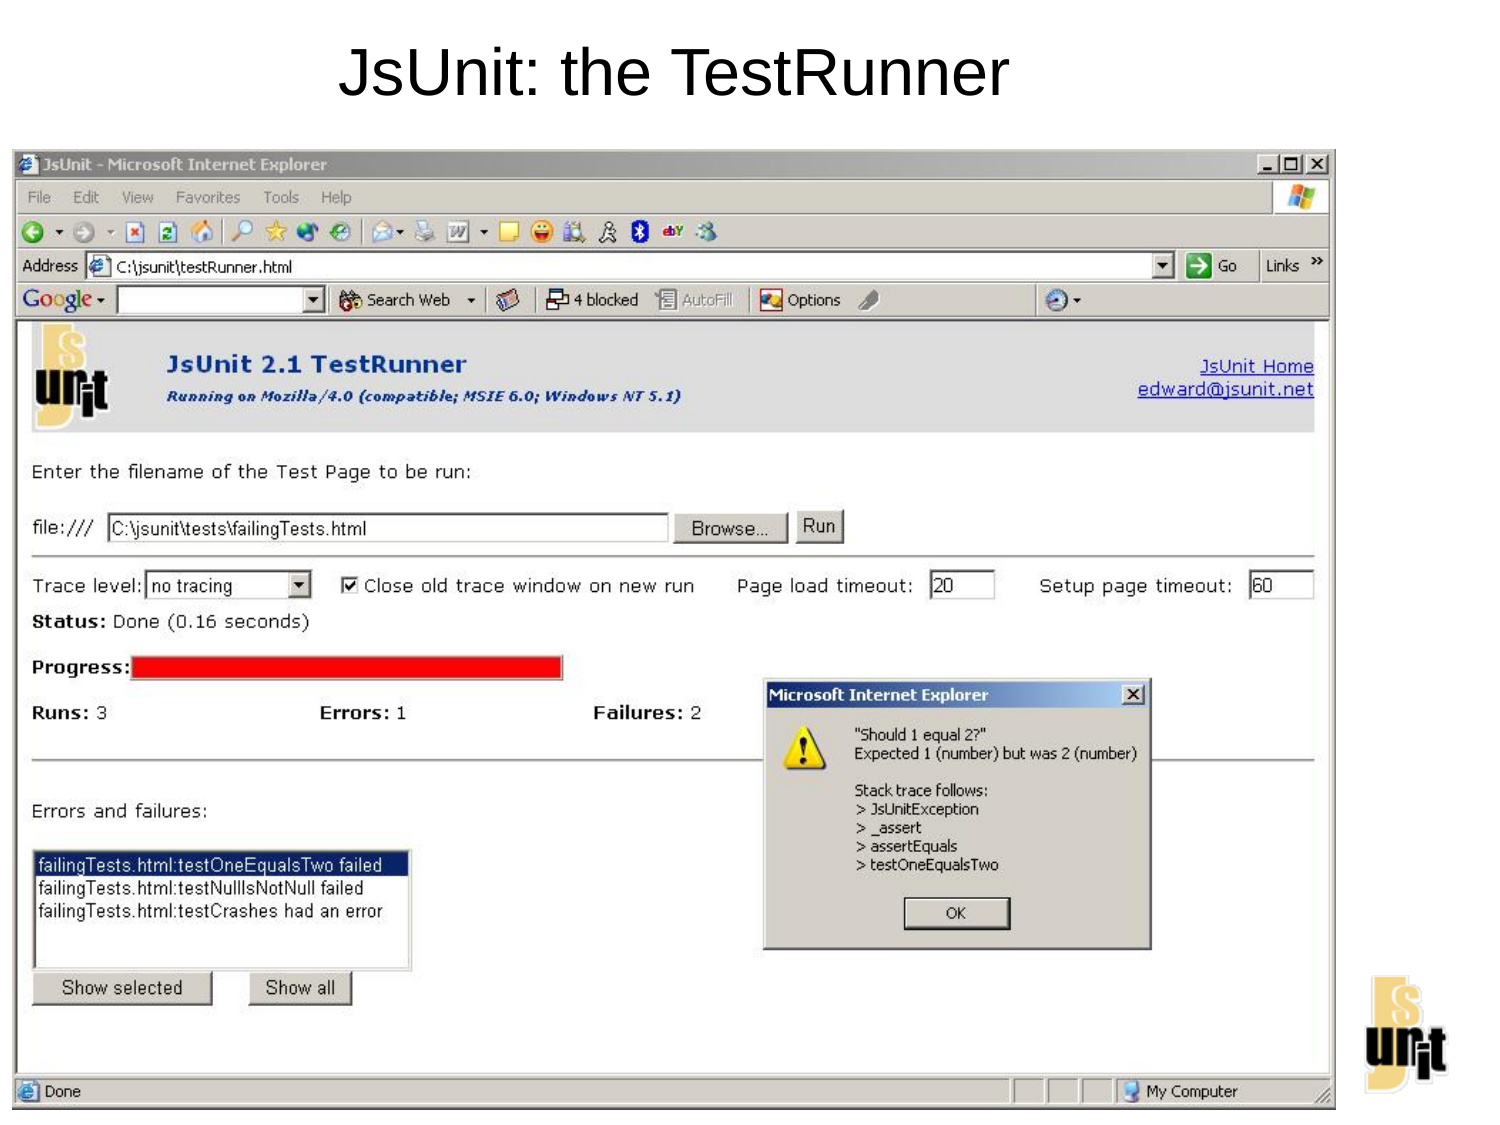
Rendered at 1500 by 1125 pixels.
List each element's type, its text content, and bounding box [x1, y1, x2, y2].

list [12, 149, 1336, 1111]
picture [1362, 974, 1452, 1098]
title JsUnit: the TestRunner [0, 0, 1350, 138]
